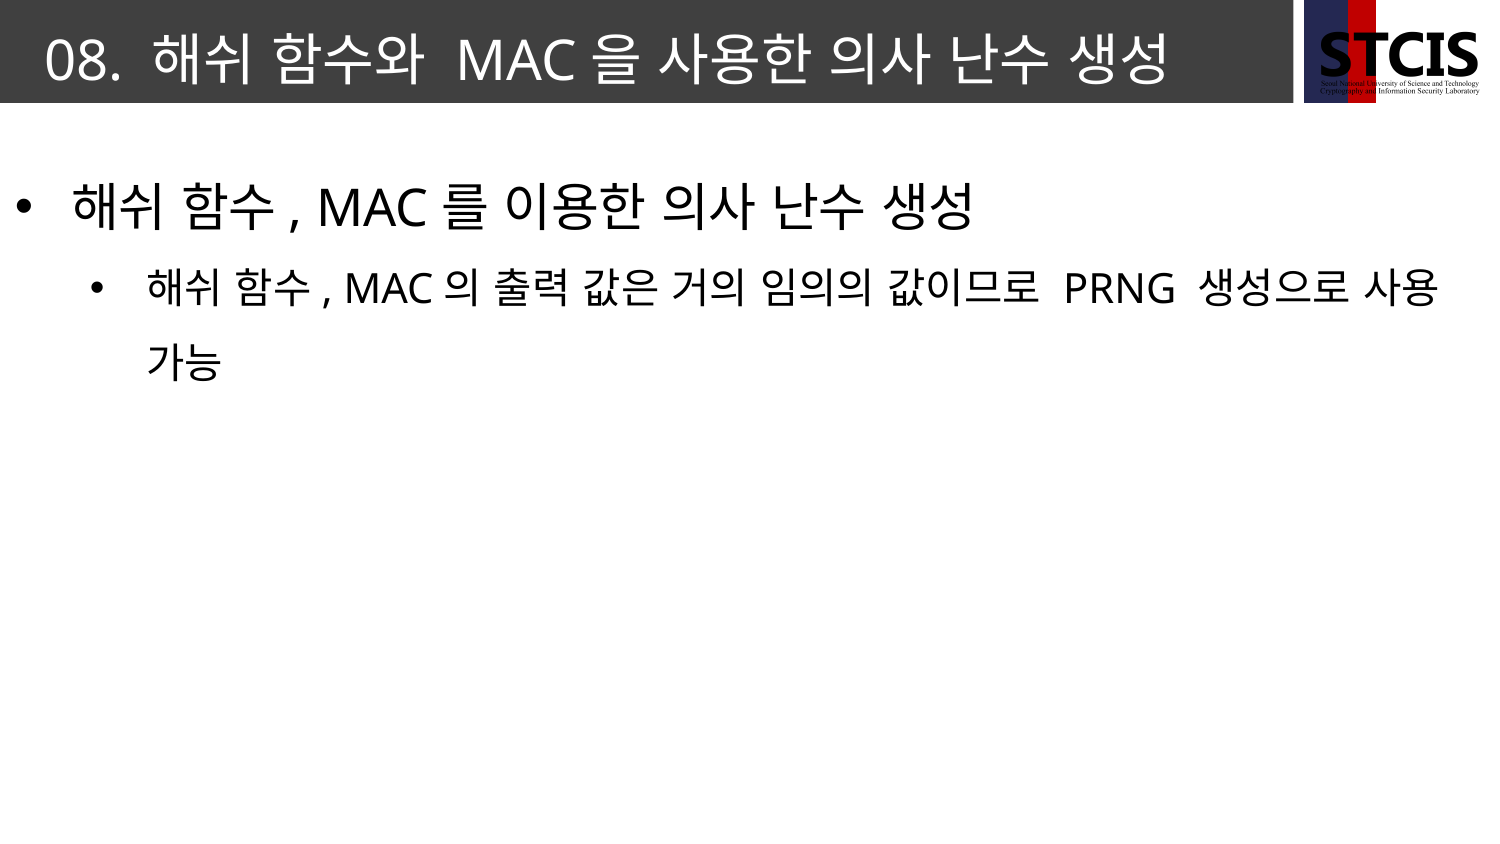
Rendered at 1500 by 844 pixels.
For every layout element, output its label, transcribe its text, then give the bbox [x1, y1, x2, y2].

picture [1281, 0, 1500, 127]
list 08. 해쉬 함수와 MAC을 사용한 의사 난수 생성 [29, 20, 1282, 96]
text_box 해쉬 함수, MAC를 이용한 의사 난수 생성 해쉬 함수, MAC의 출력 값은 거의 임의의 값이므로 PRNG 생성으로 사용 가능 [0, 135, 1498, 395]
